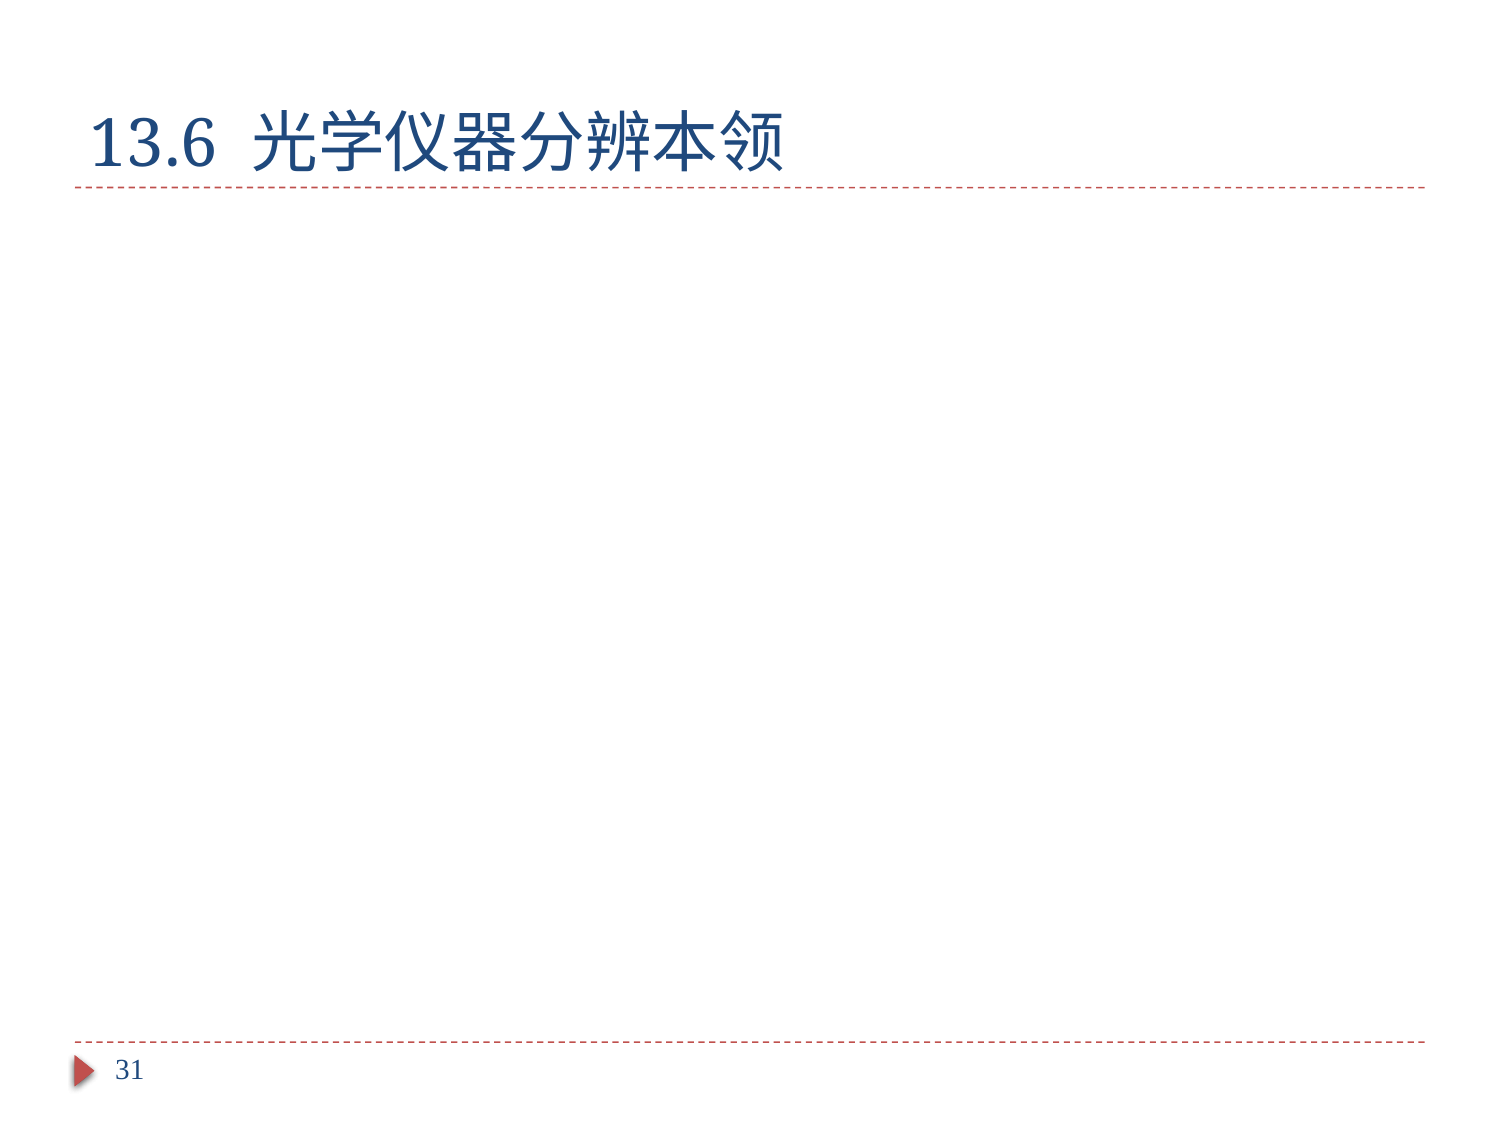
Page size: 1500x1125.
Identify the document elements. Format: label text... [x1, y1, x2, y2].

slide_number 31 [100, 1042, 426, 1103]
title 13.6 光学仪器分辨本领 [75, 37, 1425, 188]
